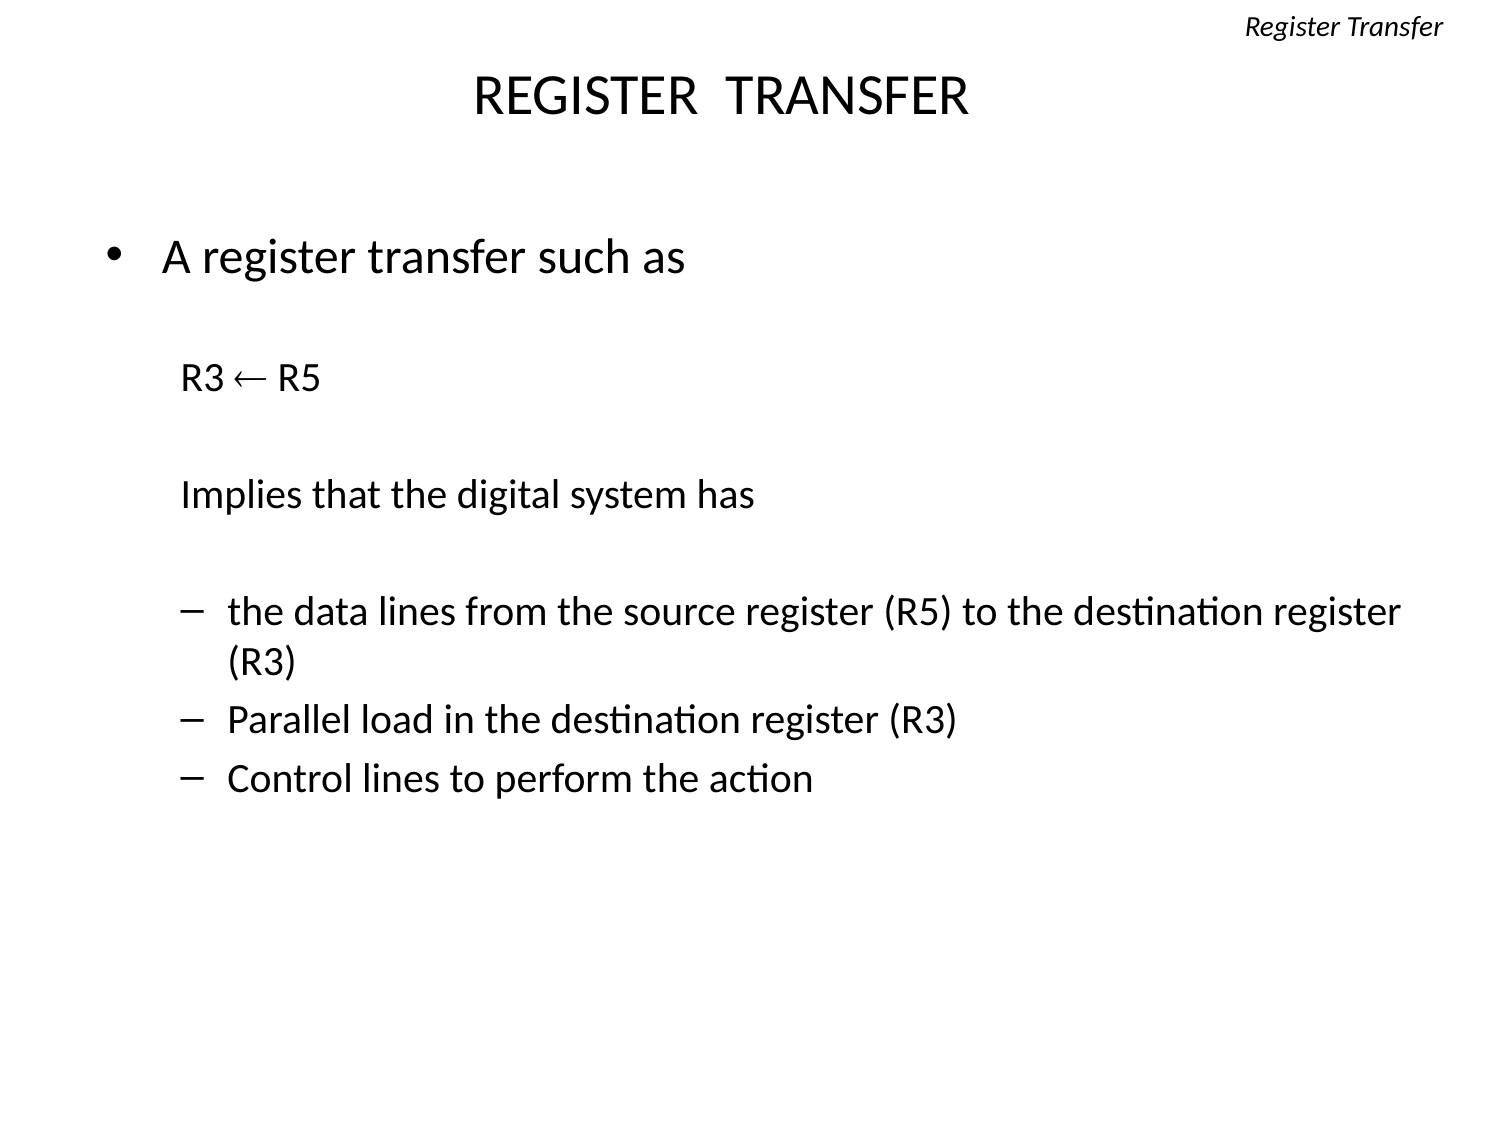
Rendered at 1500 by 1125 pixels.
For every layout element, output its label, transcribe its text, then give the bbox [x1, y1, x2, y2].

list A register transfer such as R3  R5 Implies that the digital system has the data lines from the source register (R5) to the destination register (R3) Parallel load in the destination register (R3) Control lines to perform the action [90, 215, 1421, 1063]
text_box Register Transfer [1229, 0, 1459, 50]
title REGISTER TRANSFER [0, 51, 1446, 248]
